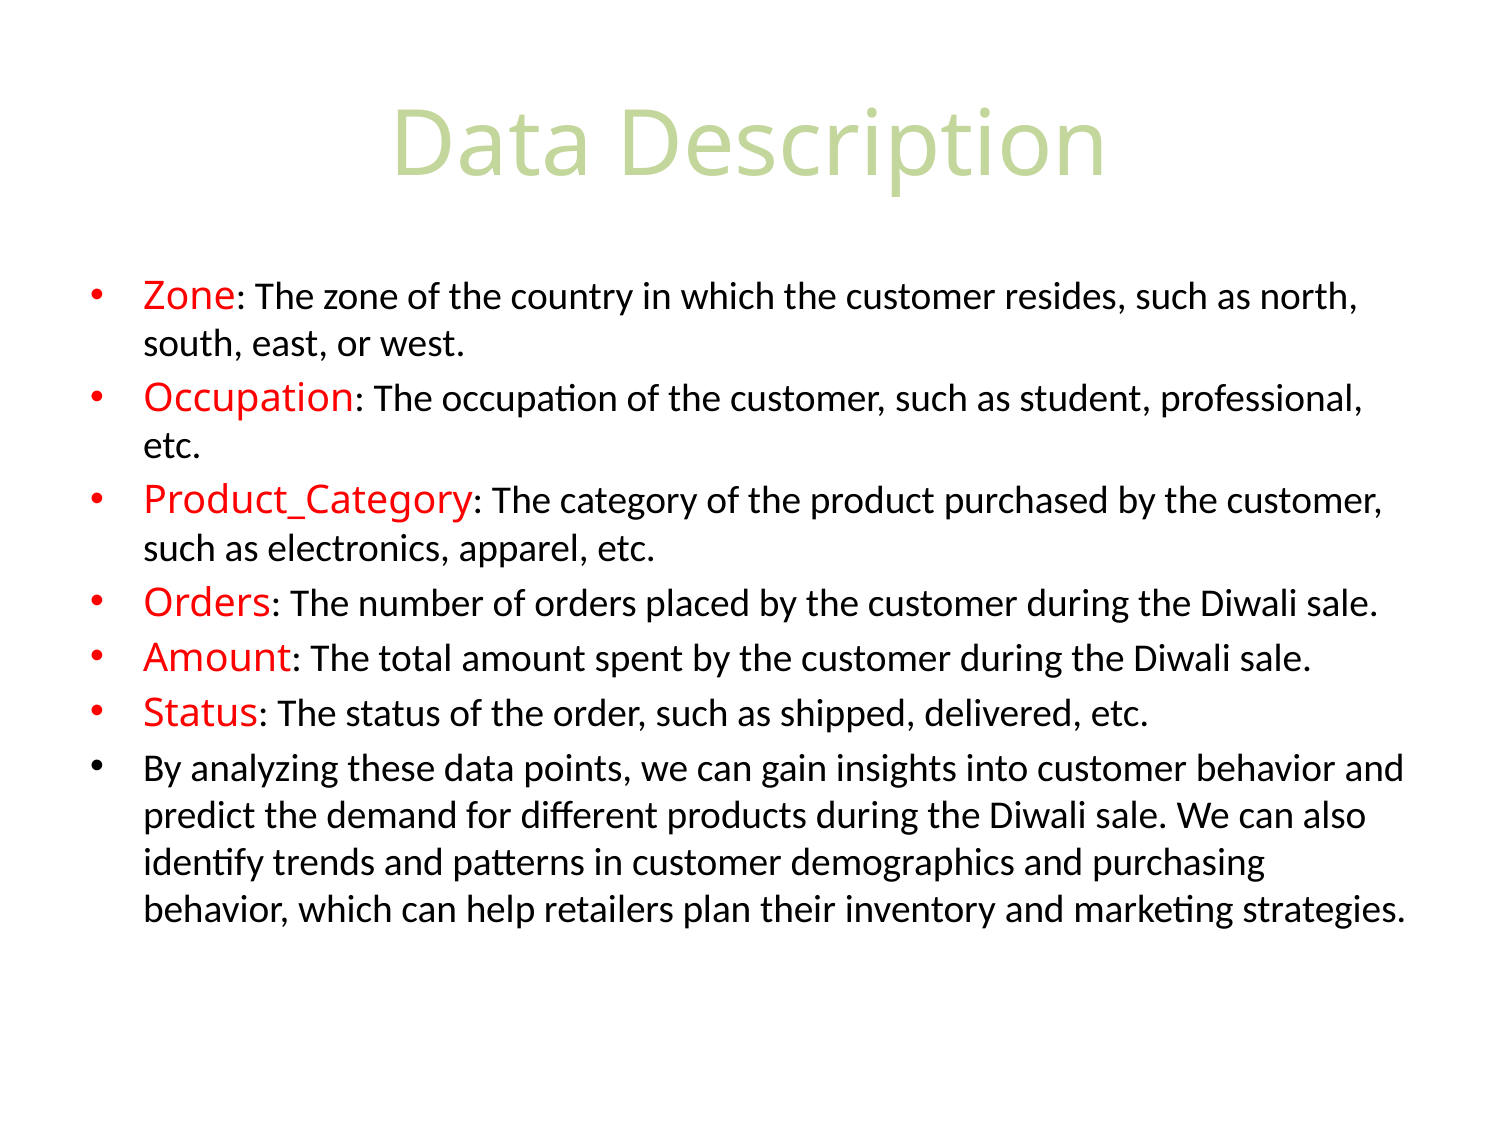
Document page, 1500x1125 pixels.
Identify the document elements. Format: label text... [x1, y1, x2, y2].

title Data Description [75, 45, 1425, 233]
list Zone: The zone of the country in which the customer resides, such as north, south, east, or west. Occupation: The occupation of the customer, such as student, professional, etc. Product_Category: The category of the product purchased by the customer, such as electronics, apparel, etc. Orders: The number of orders placed by the customer during the Diwali sale. Amount: The total amount spent by the customer during the Diwali sale. Status: The status of the order, such as shipped, delivered, etc. By analyzing these data points, we can gain insights into customer behavior and predict the demand for different products during the Diwali sale. We can also identify trends and patterns in customer demographics and purchasing behavior, which can help retailers plan their inventory and marketing strategies. [75, 262, 1425, 1005]
